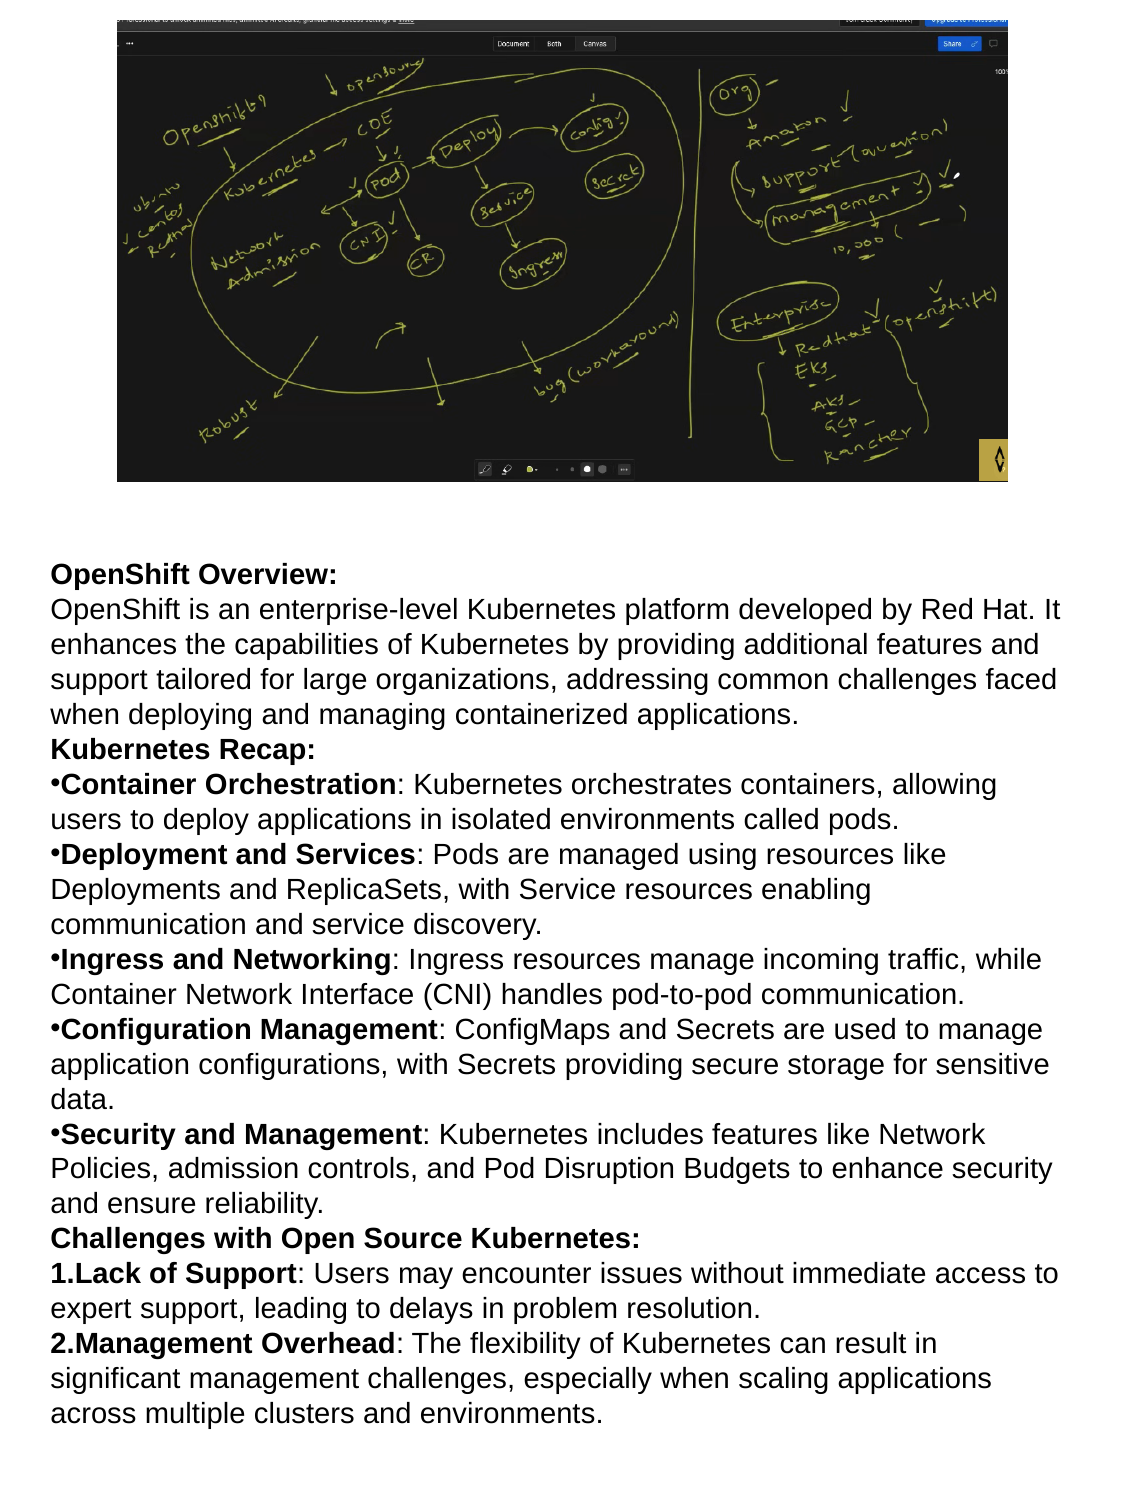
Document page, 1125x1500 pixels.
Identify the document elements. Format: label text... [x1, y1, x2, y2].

text_box OpenShift Overview: OpenShift is an enterprise-level Kubernetes platform developed by Red Hat. It enhances the capabilities of Kubernetes by providing additional features and support tailored for large organizations, addressing common challenges faced when deploying and managing containerized applications. Kubernetes Recap: Container Orchestration: Kubernetes orchestrates containers, allowing users to deploy applications in isolated environments called pods. Deployment and Services: Pods are managed using resources like Deployments and ReplicaSets, with Service resources enabling communication and service discovery. Ingress and Networking: Ingress resources manage incoming traffic, while Container Network Interface (CNI) handles pod-to-pod communication. Configuration Management: ConfigMaps and Secrets are used to manage application configurations, with Secrets providing secure storage for sensitive data. Security and Management: Kubernetes includes features like Network Policies, admission controls, and Pod Disruption Budgets to enhance security and ensure reliability. Challenges with Open Source Kubernetes: Lack of Support: Users may encounter issues without immediate access to expert support, leading to delays in problem resolution. Management Overhead: The flexibility of Kubernetes can result in significant management challenges, especially when scaling applications across multiple clusters and environments. [35, 548, 1090, 1437]
picture [117, 20, 1008, 482]
